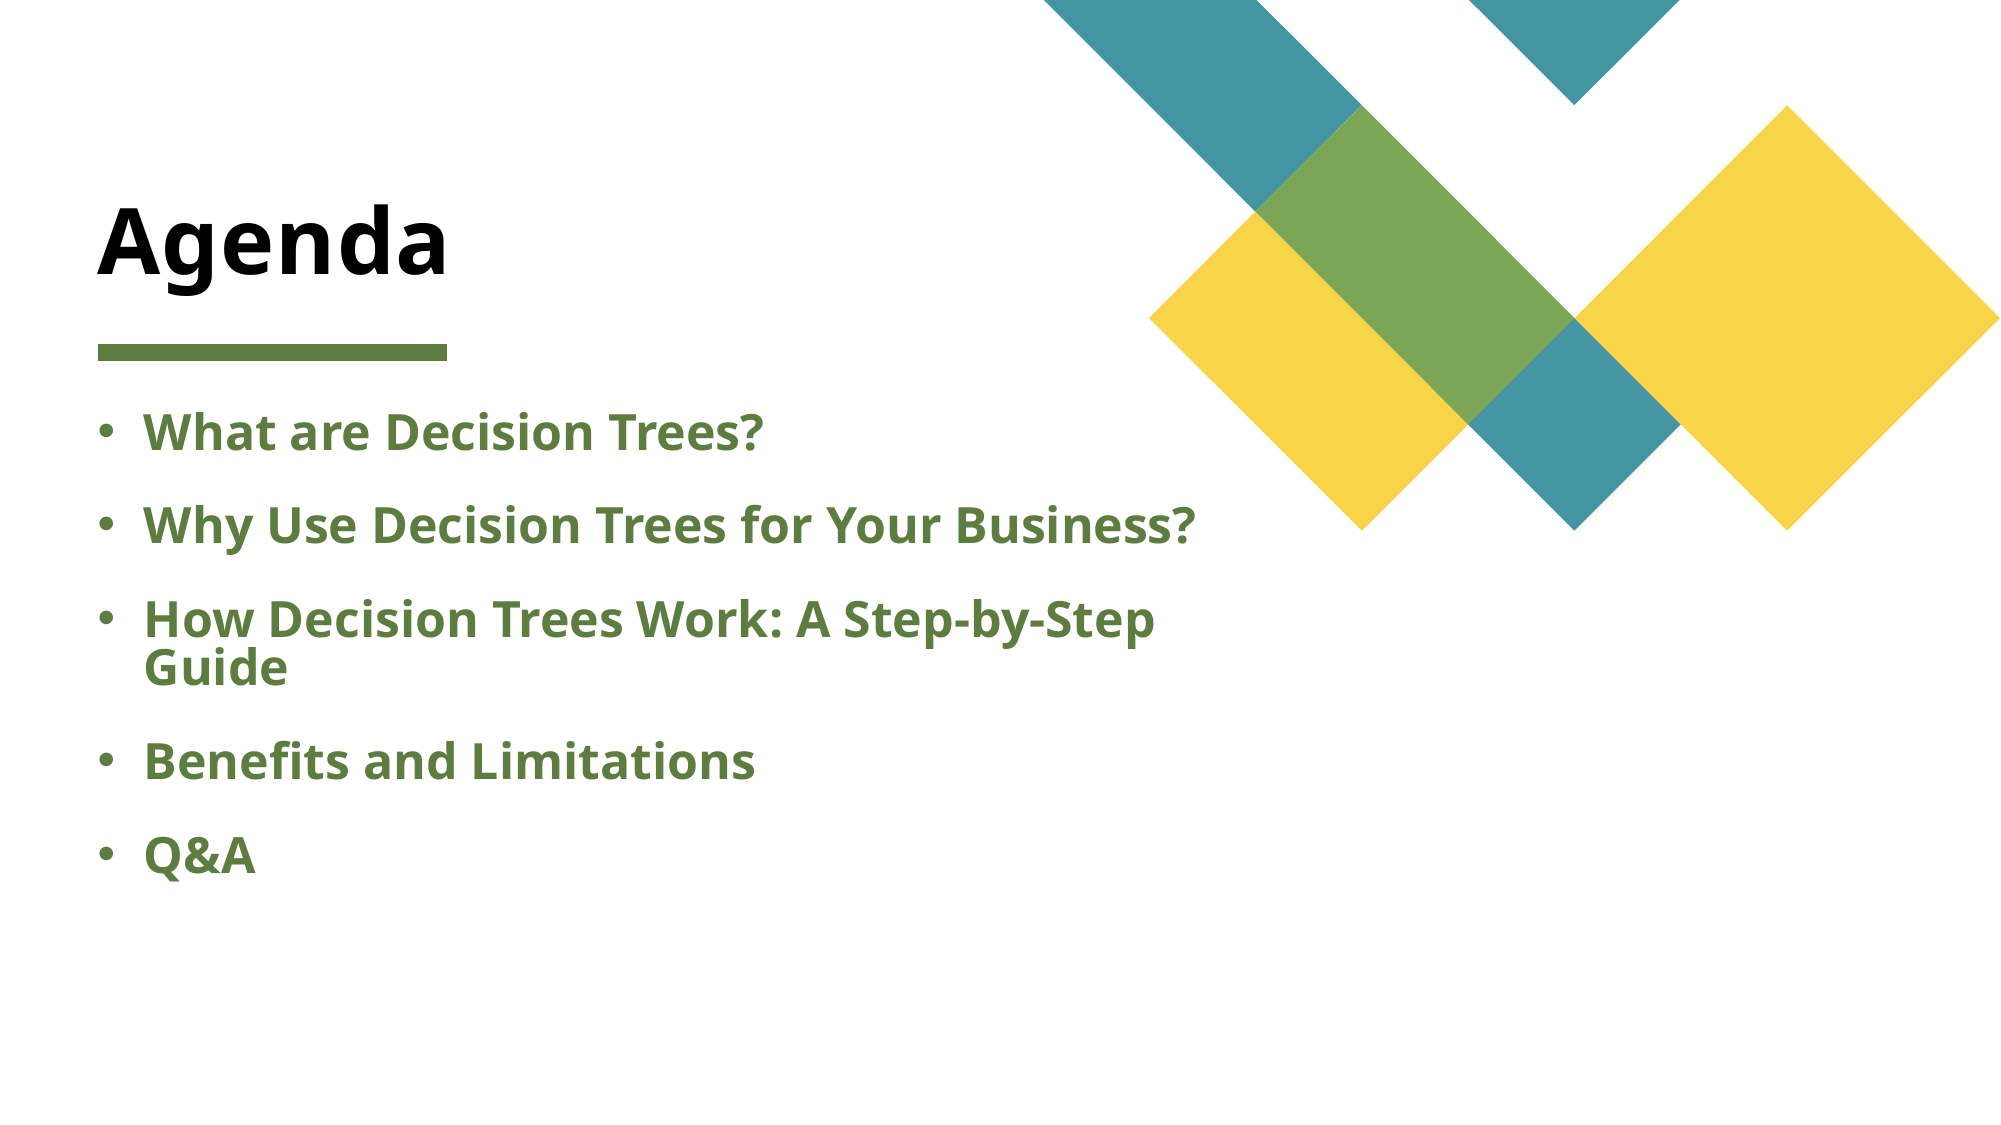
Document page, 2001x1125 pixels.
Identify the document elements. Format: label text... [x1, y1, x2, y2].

title Agenda [97, 31, 1211, 293]
list What are Decision Trees? Why Use Decision Trees for Your Business? How Decision Trees Work: A Step-by-Step Guide Benefits and Limitations Q&A [97, 374, 1211, 983]
